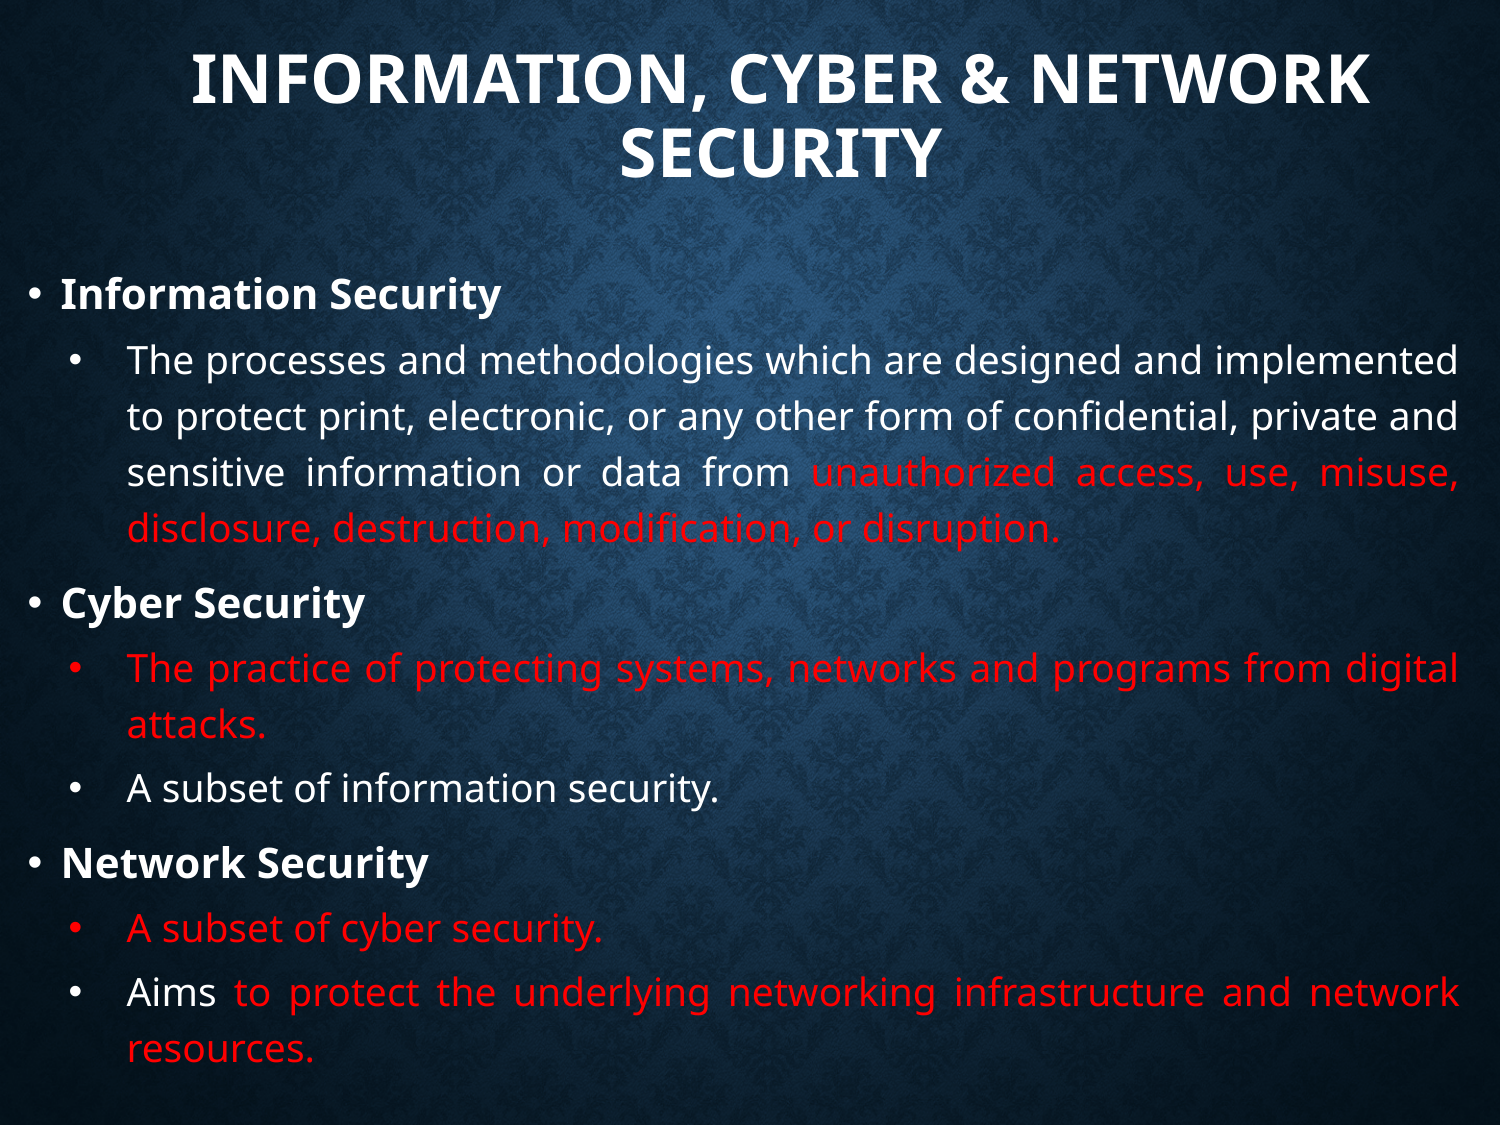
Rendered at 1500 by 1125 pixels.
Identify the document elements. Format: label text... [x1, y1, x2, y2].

title Information, Cyber & Network Security [75, 37, 1488, 200]
list Information Security The processes and methodologies which are designed and implemented to protect print, electronic, or any other form of confidential, private and sensitive information or data from unauthorized access, use, misuse, disclosure, destruction, modification, or disruption. Cyber Security The practice of protecting systems, networks and programs from digital attacks. A subset of information security. Network Security A subset of cyber security. Aims to protect the underlying networking infrastructure and network resources. [12, 249, 1475, 1125]
